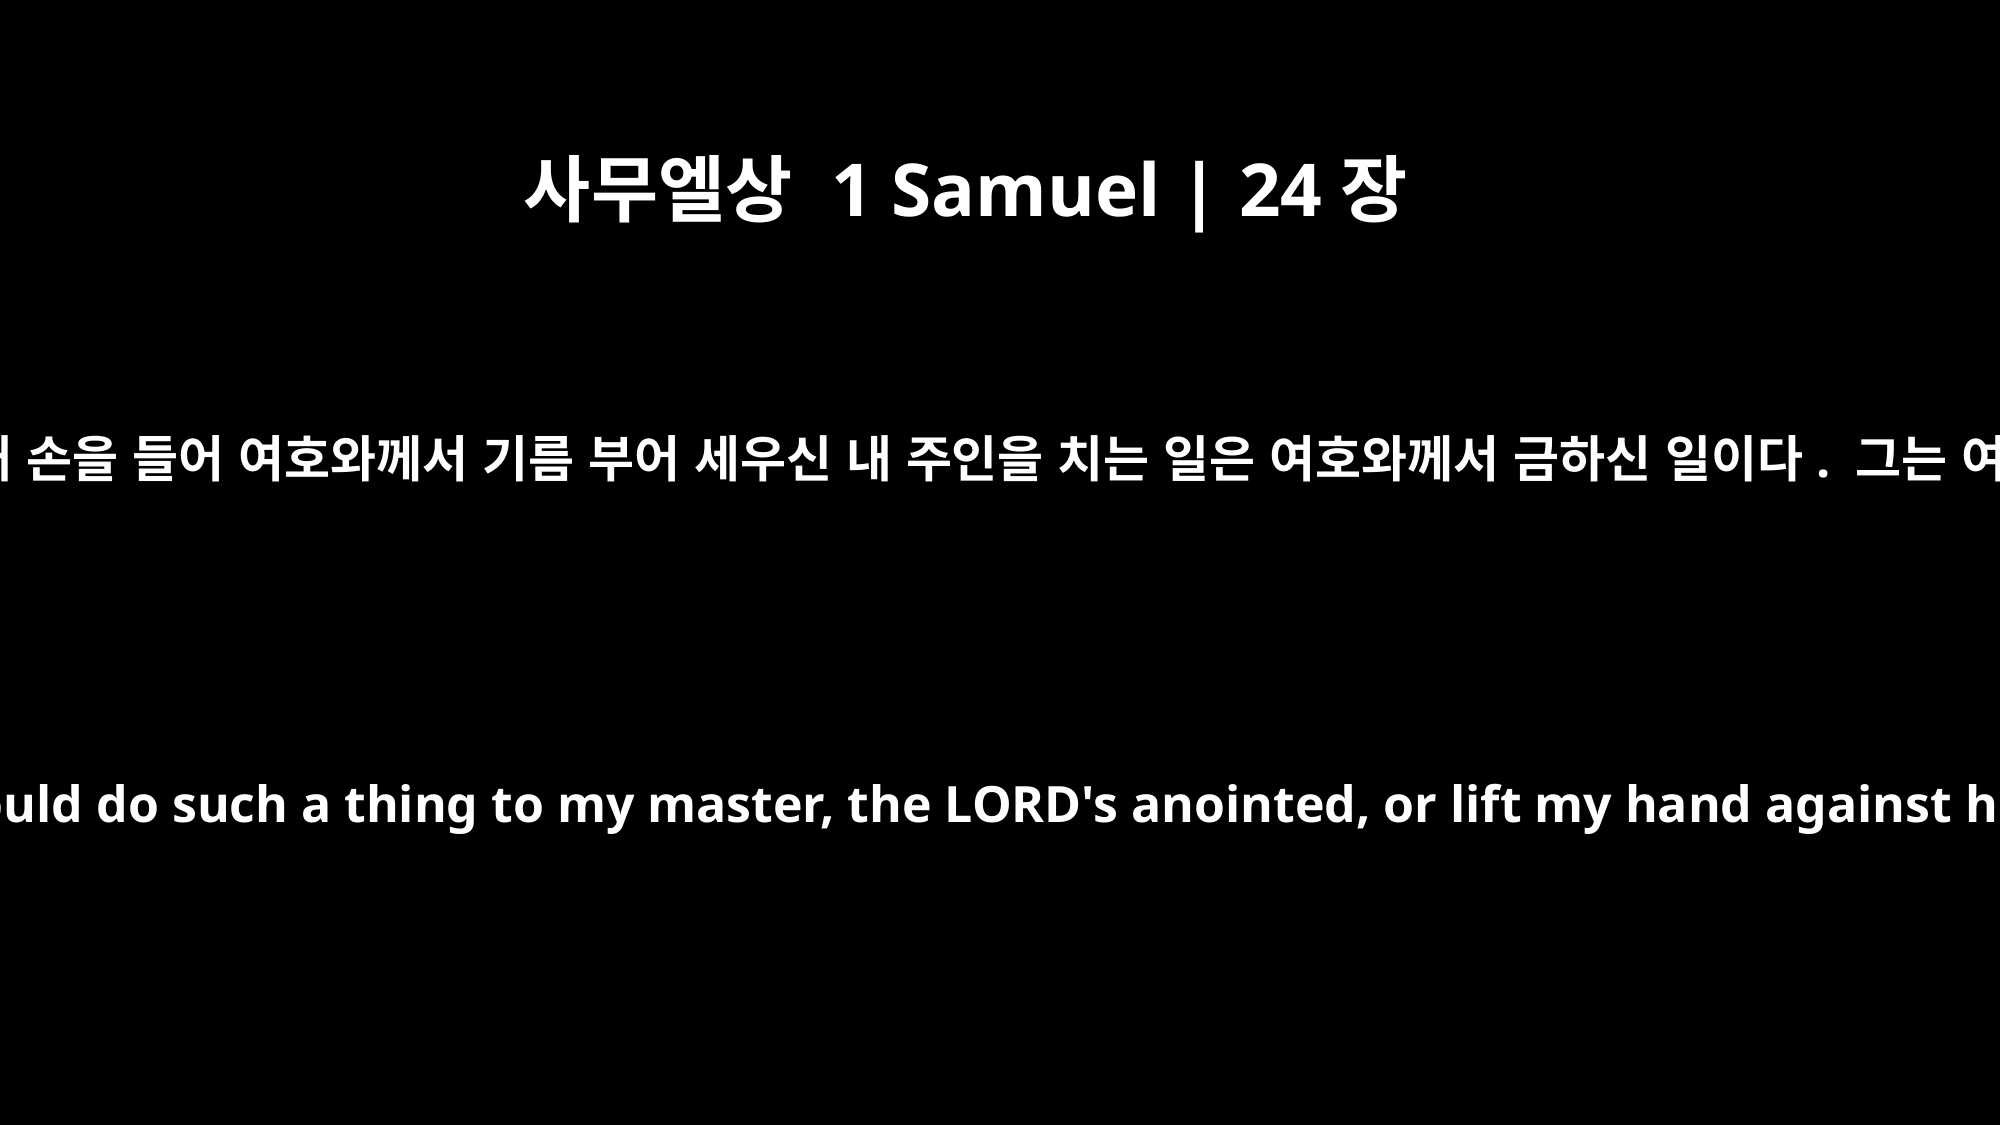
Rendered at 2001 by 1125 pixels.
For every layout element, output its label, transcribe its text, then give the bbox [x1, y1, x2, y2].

text_box 6 다윗은 자기 부하들에게 말했습니다. “내 손을 들어 여호와께서 기름 부어 세우신 내 주인을 치는 일은 여호와께서 금하신 일이다. 그는 여호와께서 기름 부어 세우신 왕이다.” [0, 359, 2000, 495]
text_box 사무엘상 1 Samuel | 24장 [509, 136, 1423, 239]
text_box He said to his men, "The LORD forbid that I should do such a thing to my master, the LORD's anointed, or lift my hand against him; for he is the anointed of the LORD." [0, 764, 2000, 840]
